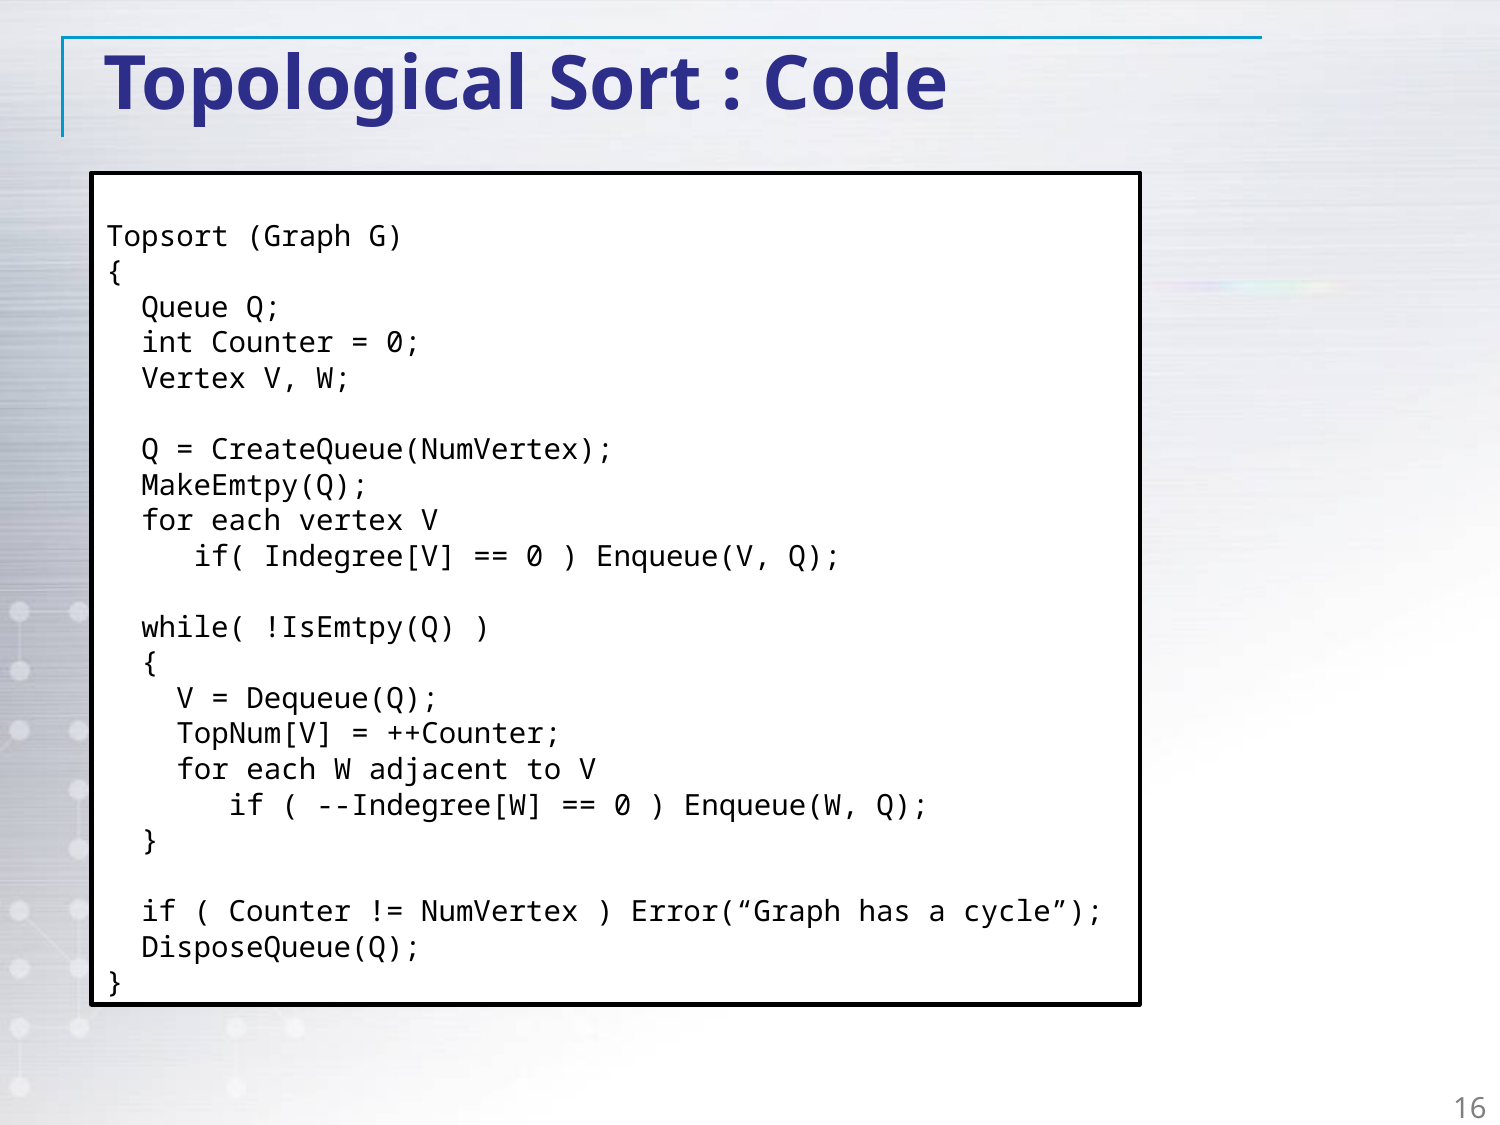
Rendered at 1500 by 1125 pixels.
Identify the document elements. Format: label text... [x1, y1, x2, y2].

picture [0, 0, 1500, 1125]
text_box Topological Sort : Code [88, 44, 1364, 115]
slide_number 16 [1151, 1082, 1500, 1125]
text_box Topsort (Graph G) { Queue Q; int Counter = 0; Vertex V, W; Q = CreateQueue(NumVertex); MakeEmtpy(Q); for each vertex V if( Indegree[V] == 0 ) Enqueue(V, Q); while( !IsEmtpy(Q) ) { V = Dequeue(Q); TopNum[V] = ++Counter; for each W adjacent to V if ( --Indegree[W] == 0 ) Enqueue(W, Q); } if ( Counter != NumVertex ) Error(“Graph has a cycle”); DisposeQueue(Q); } [89, 171, 1142, 1007]
